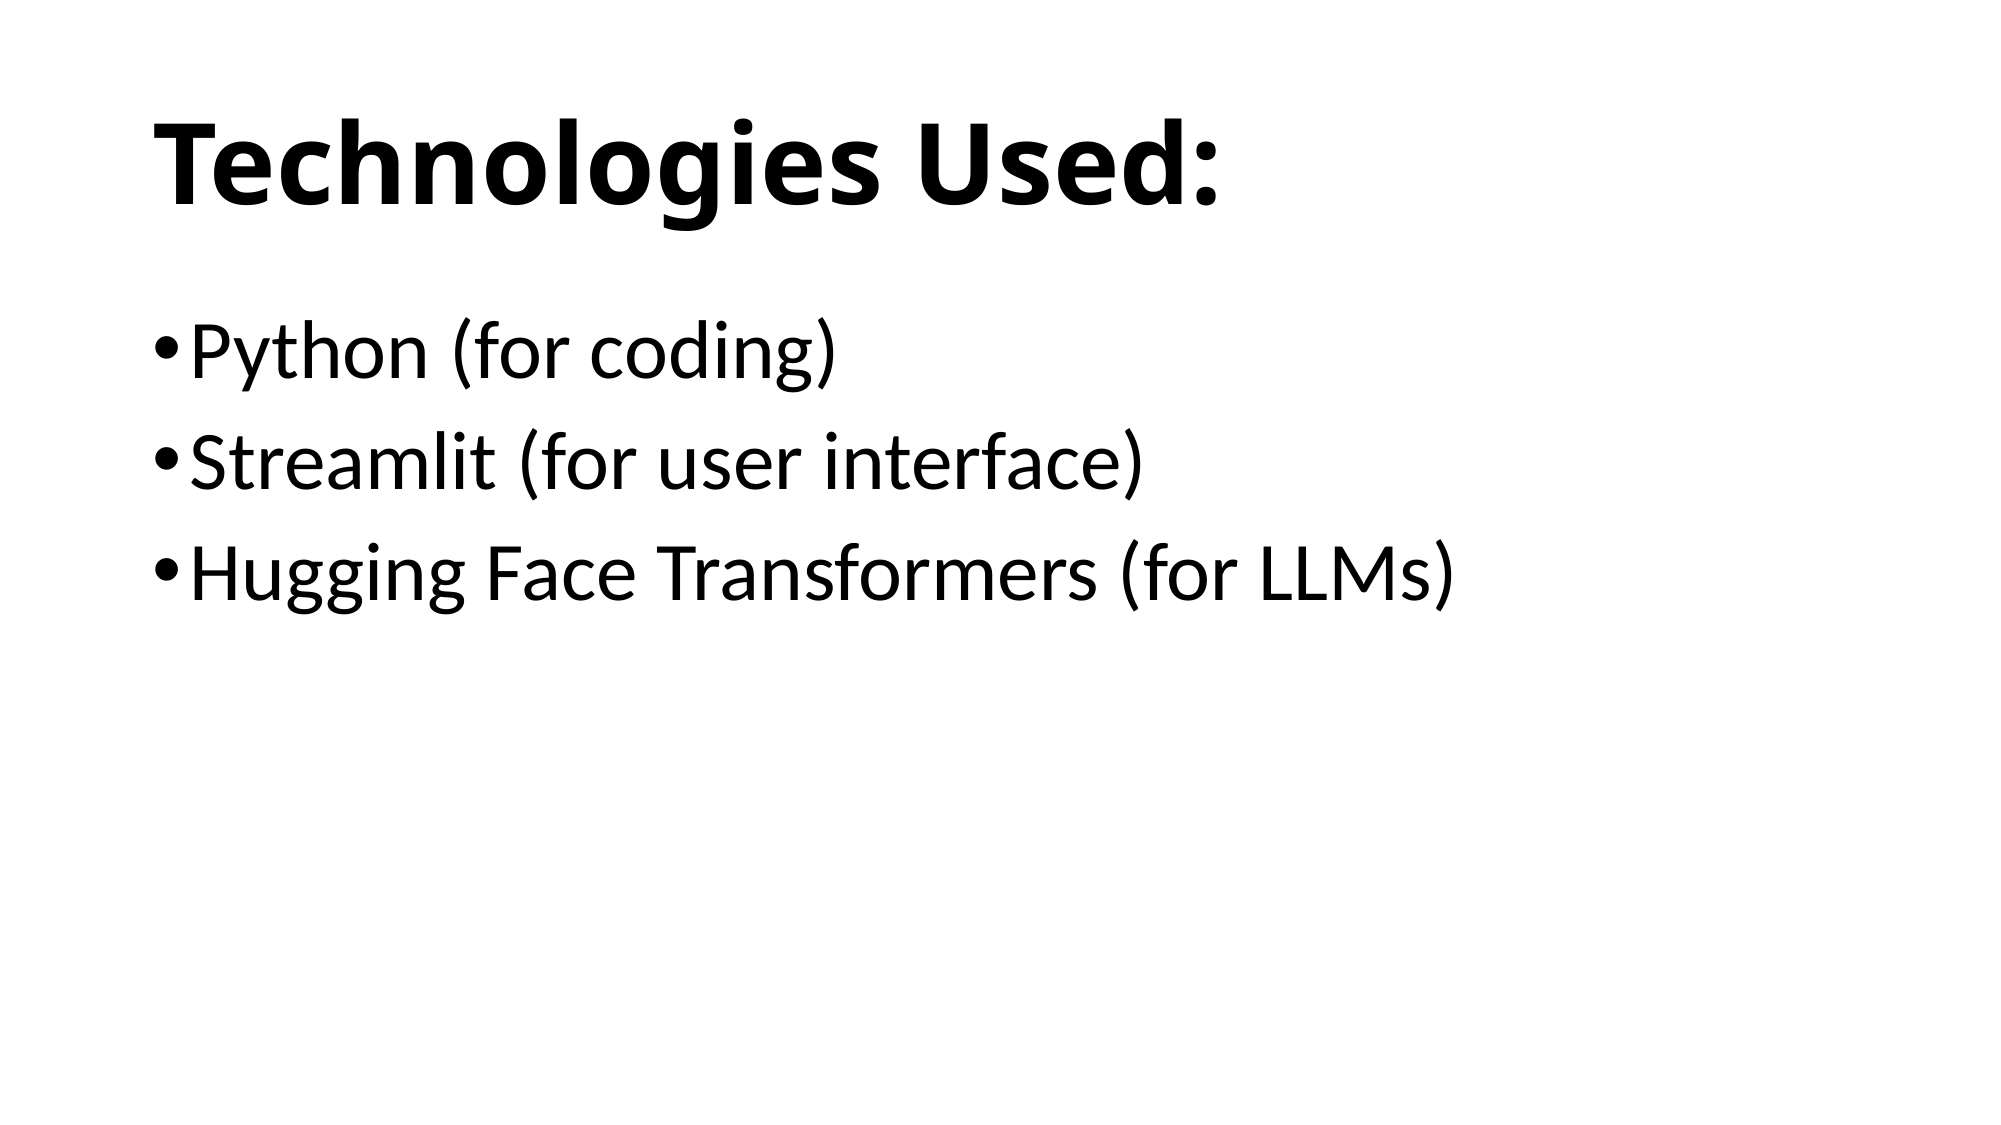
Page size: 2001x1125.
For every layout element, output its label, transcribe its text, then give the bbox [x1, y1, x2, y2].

title Technologies Used: [137, 59, 1863, 278]
list Python (for coding) Streamlit (for user interface) Hugging Face Transformers (for LLMs) [137, 299, 1863, 1014]
